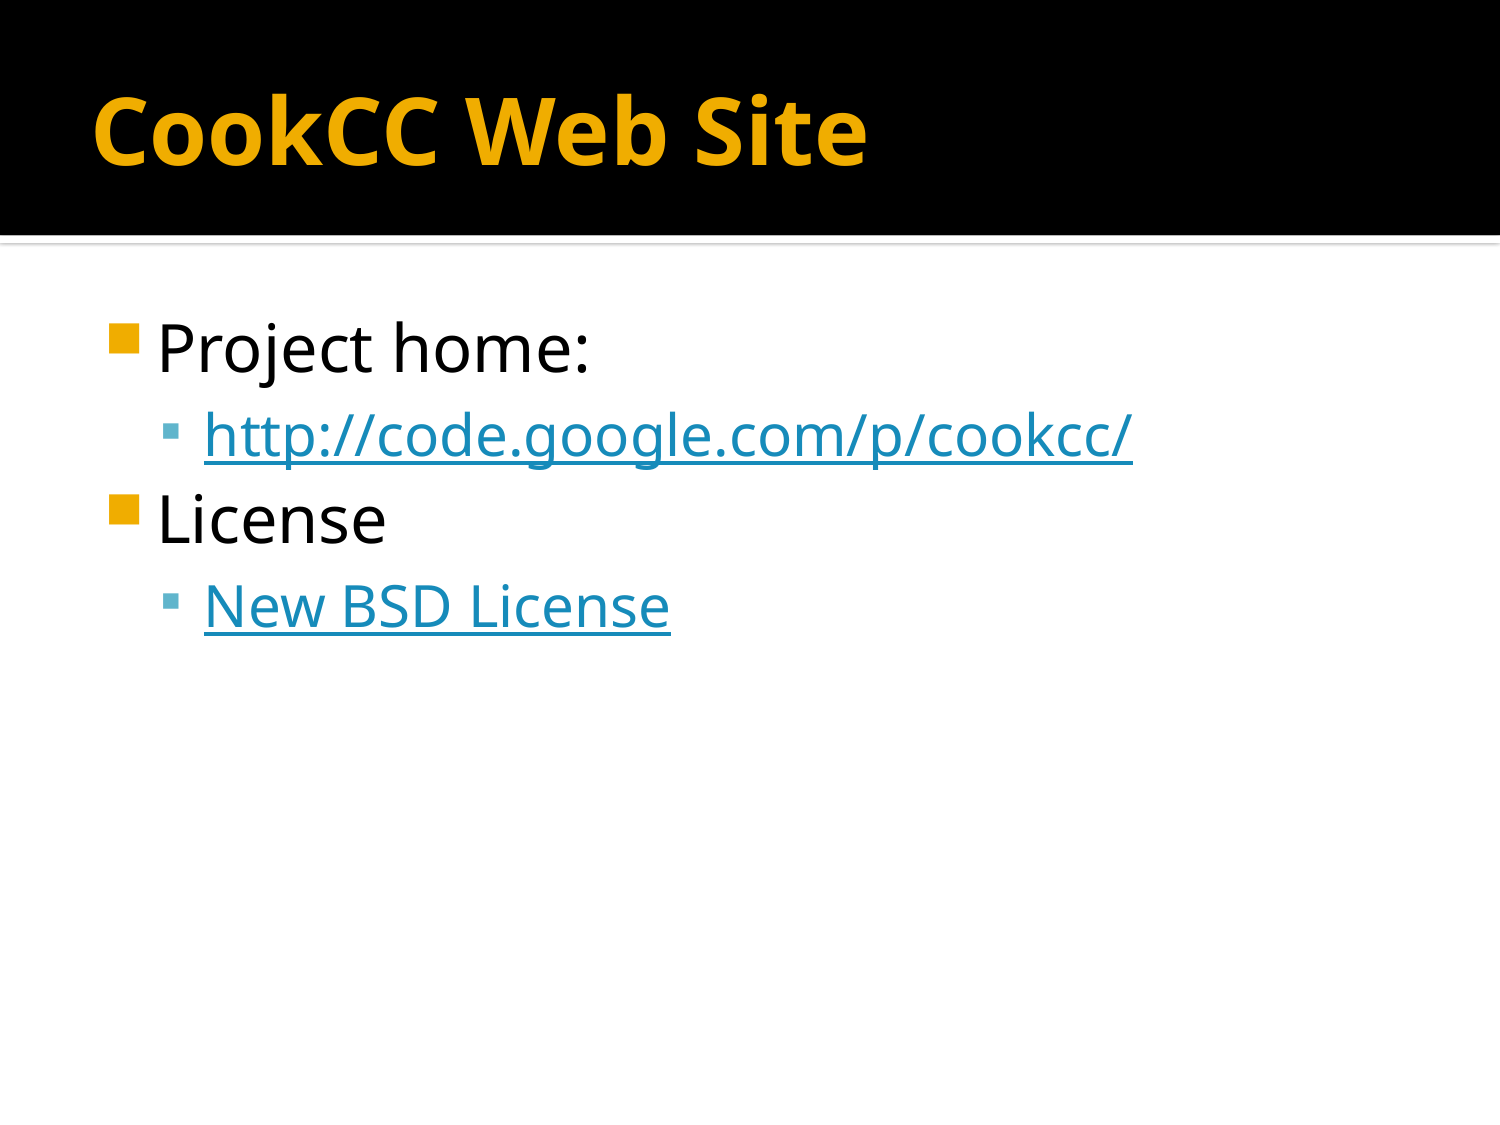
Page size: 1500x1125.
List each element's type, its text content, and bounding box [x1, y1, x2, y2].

title CookCC Web Site [75, 25, 1425, 231]
list Project home: http://code.google.com/p/cookcc/ License New BSD License [75, 291, 1425, 1050]
